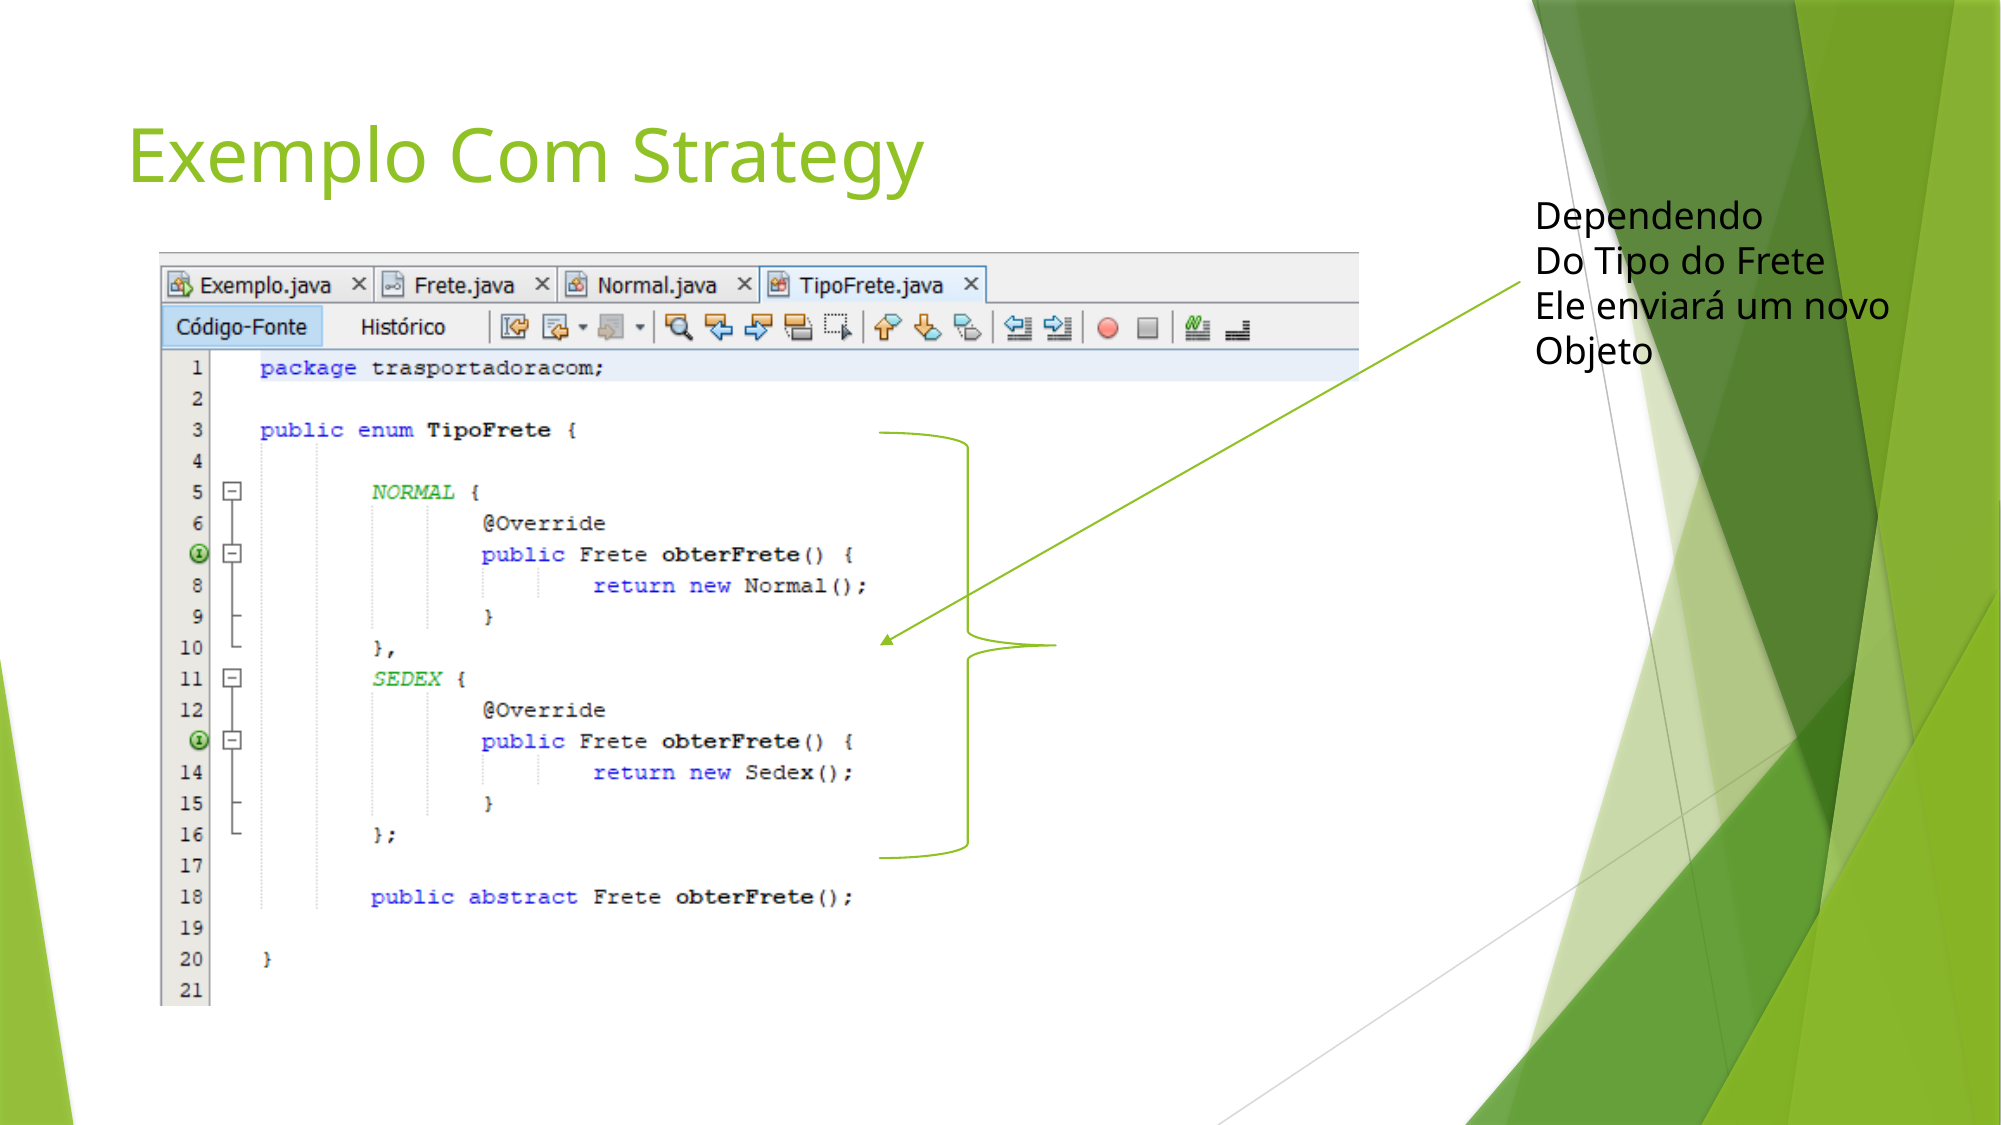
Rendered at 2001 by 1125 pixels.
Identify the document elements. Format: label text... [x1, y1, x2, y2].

title Exemplo Com Strategy [111, 99, 1522, 317]
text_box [1055, 282, 1543, 646]
picture [158, 251, 1360, 1007]
text_box Dependendo Do Tipo do Frete Ele enviará um novo Objeto [1519, 184, 1906, 380]
